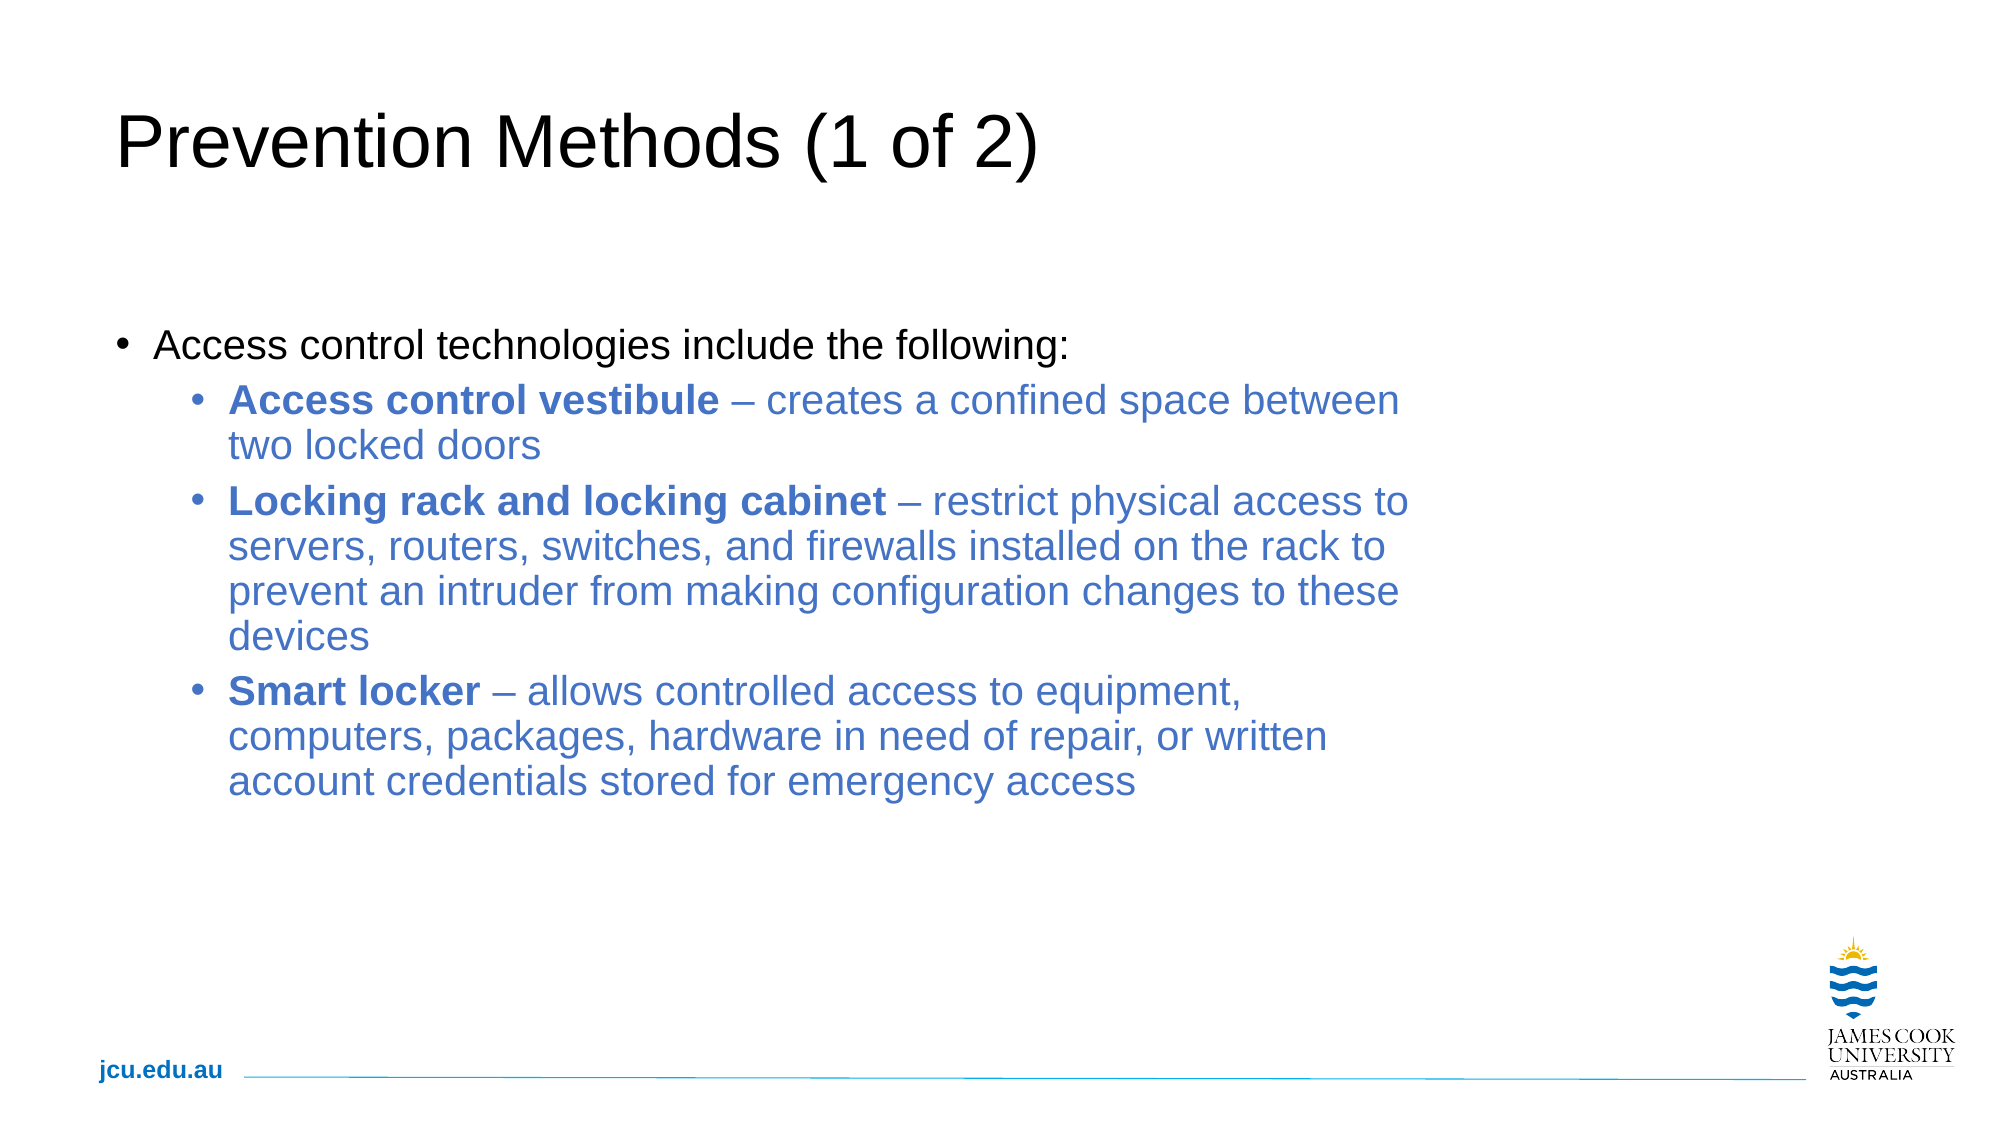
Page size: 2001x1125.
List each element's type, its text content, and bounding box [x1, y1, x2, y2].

picture [1827, 934, 1956, 1080]
list Access control technologies include the following: Access control vestibule – creates a confined space between two locked doors Locking rack and locking cabinet – restrict physical access to servers, routers, switches, and firewalls installed on the rack to prevent an intruder from making configuration changes to these devices Smart locker – allows controlled access to equipment, computers, packages, hardware in need of repair, or written account credentials stored for emergency access [100, 315, 1453, 1014]
title Prevention Methods (1 of 2) [100, 95, 1863, 278]
